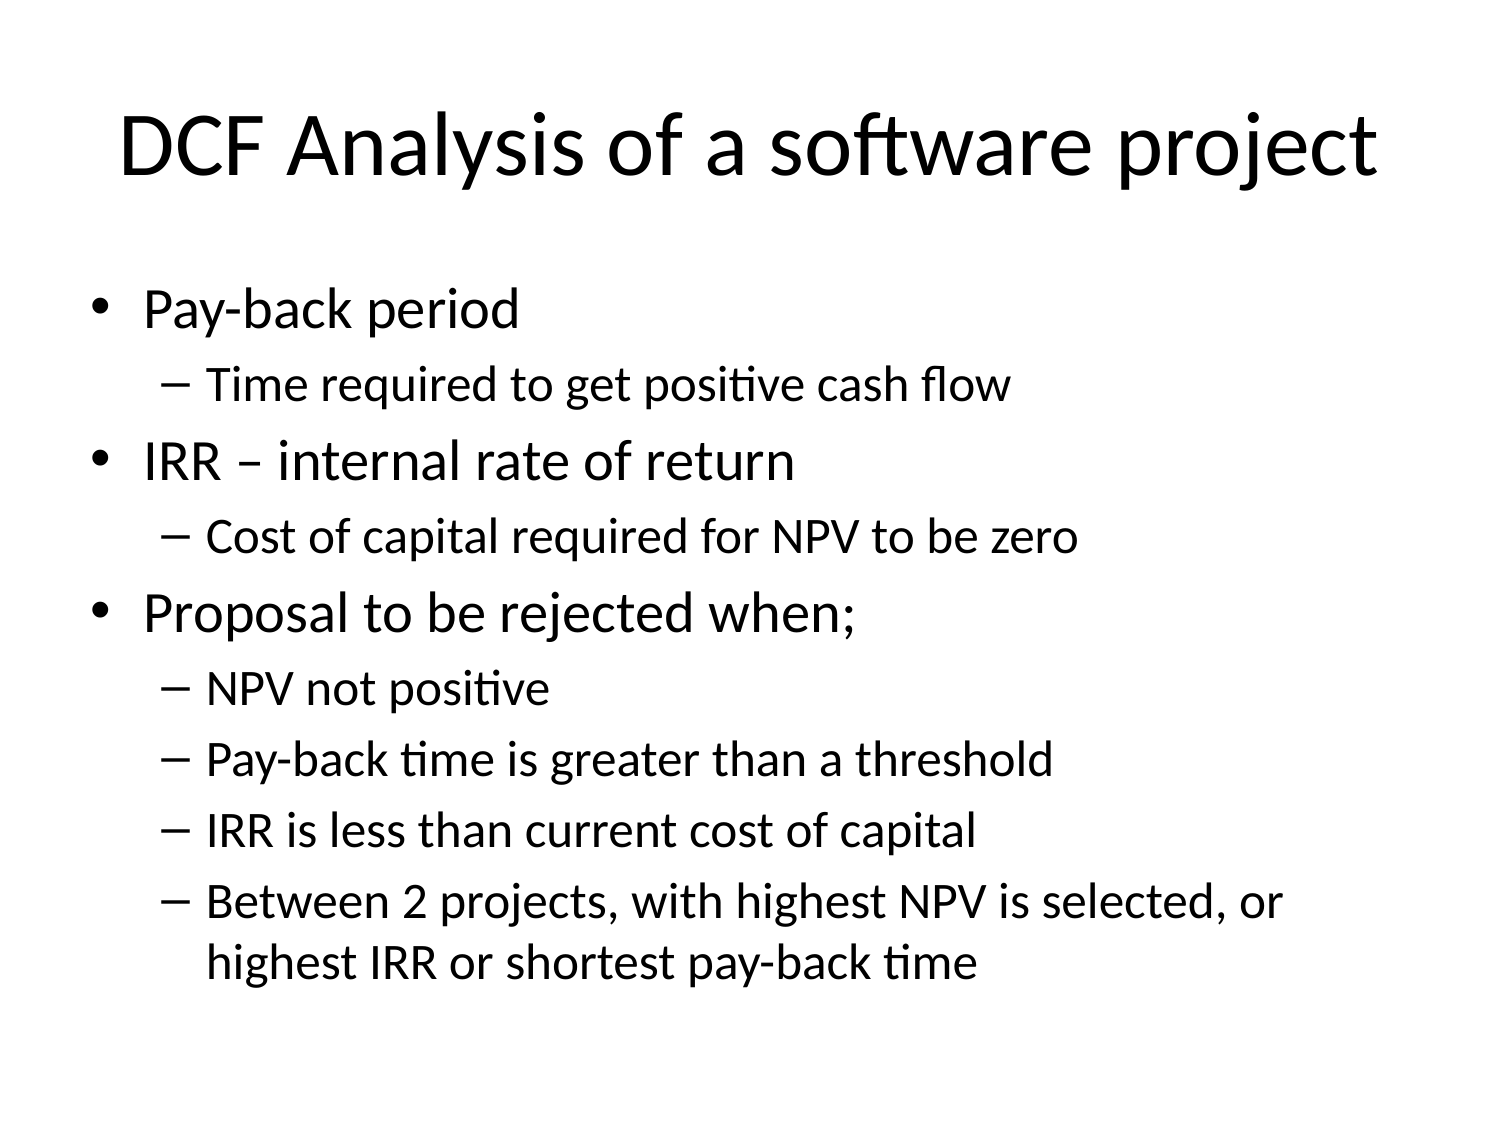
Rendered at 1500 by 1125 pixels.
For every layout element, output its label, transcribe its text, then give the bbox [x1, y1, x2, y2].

title DCF Analysis of a software project [75, 45, 1425, 233]
list Pay-back period Time required to get positive cash flow IRR – internal rate of return Cost of capital required for NPV to be zero Proposal to be rejected when; NPV not positive Pay-back time is greater than a threshold IRR is less than current cost of capital Between 2 projects, with highest NPV is selected, or highest IRR or shortest pay-back time [75, 262, 1425, 1005]
